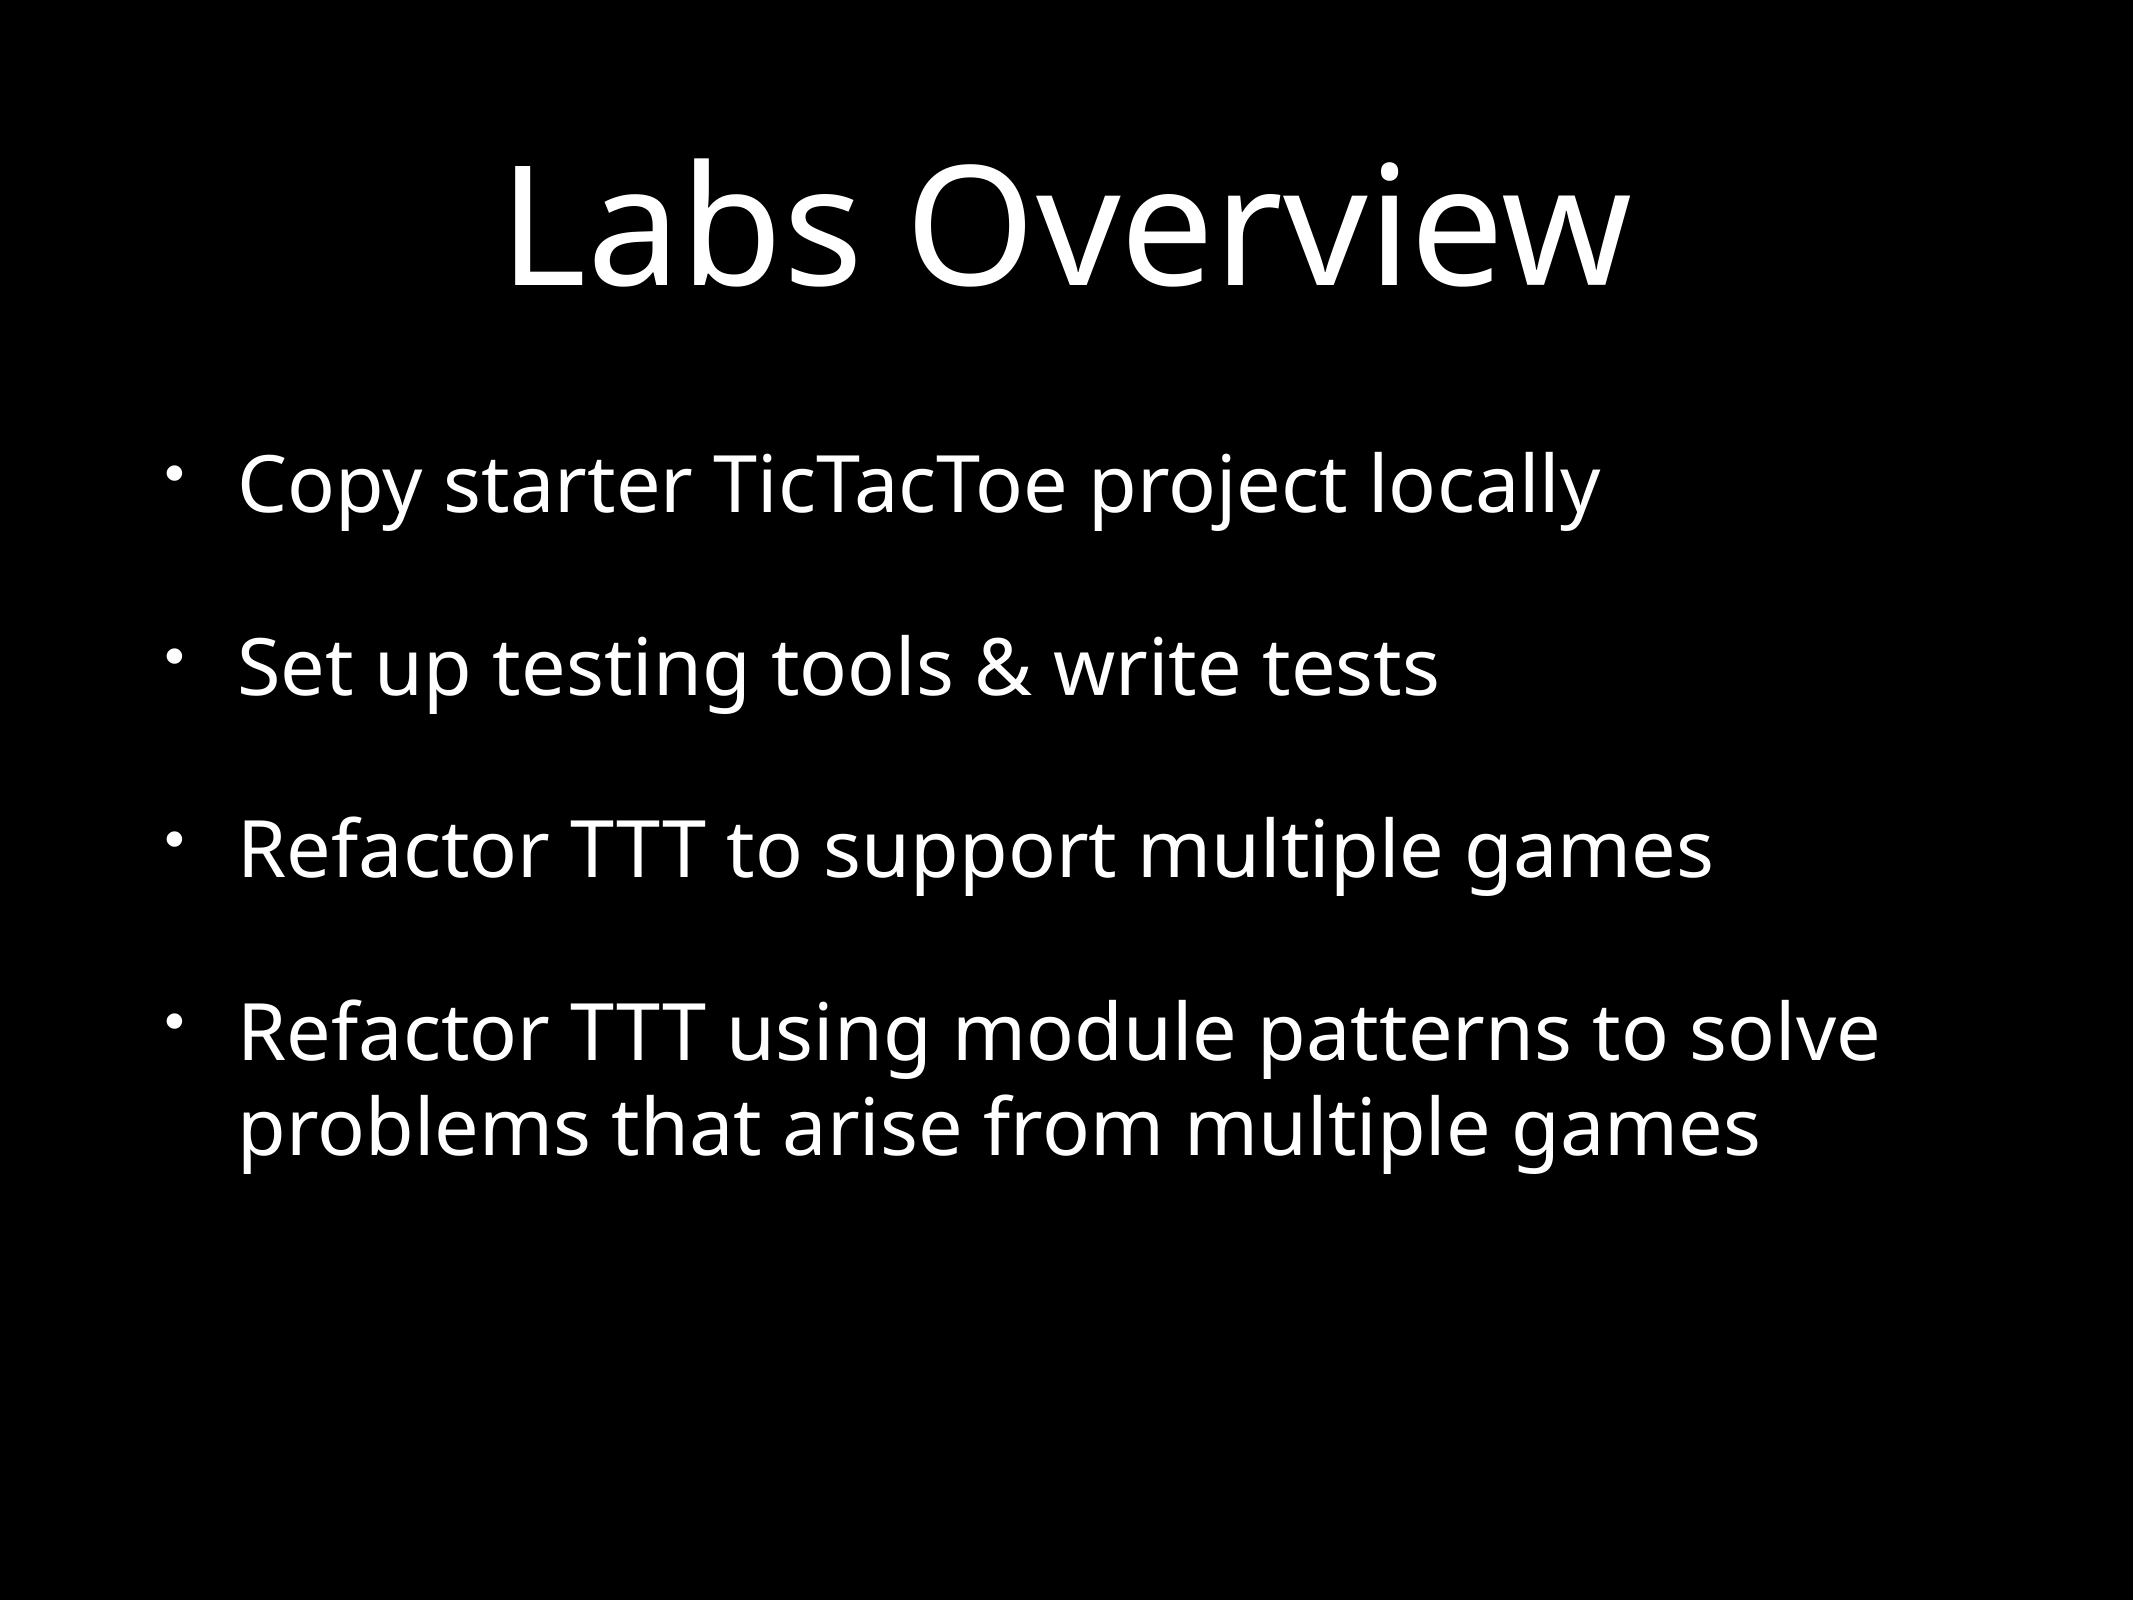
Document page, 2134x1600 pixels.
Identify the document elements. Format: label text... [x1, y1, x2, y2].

list Copy starter TicTacToe project locally Set up testing tools & write tests Refactor TTT to support multiple games Refactor TTT using module patterns to solve problems that arise from multiple games [155, 424, 1978, 1457]
title Labs Overview [155, 41, 1978, 397]
